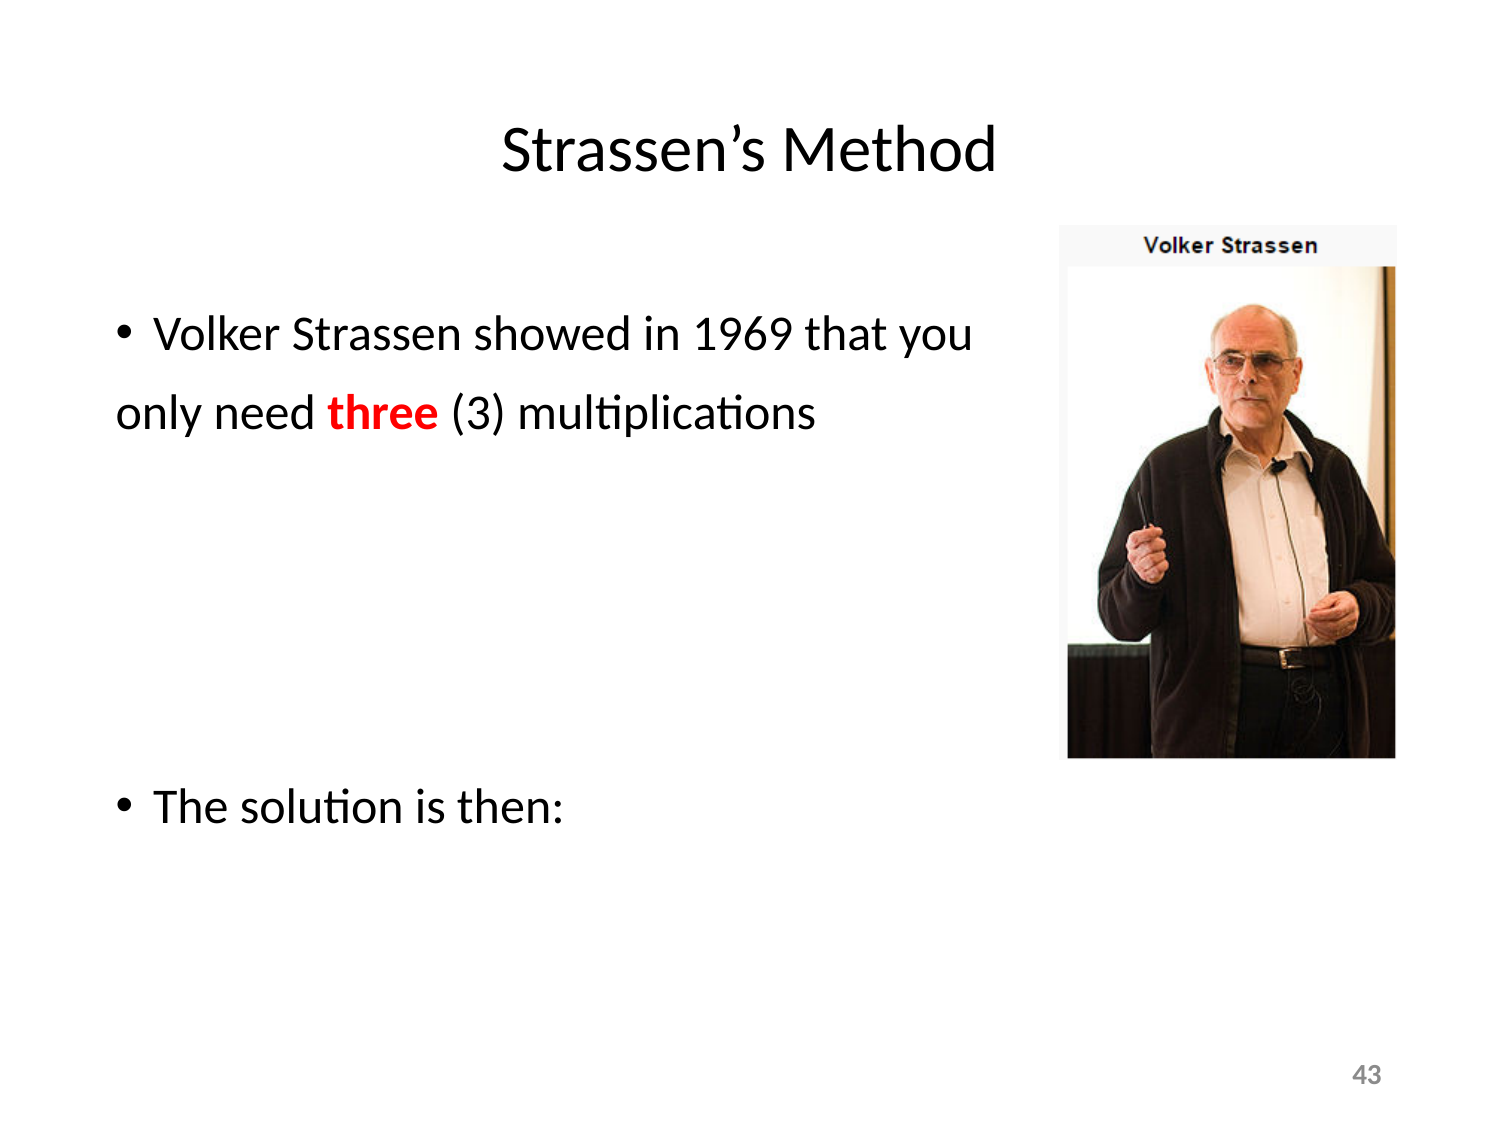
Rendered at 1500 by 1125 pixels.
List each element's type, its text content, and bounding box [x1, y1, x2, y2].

picture [1059, 225, 1397, 760]
title Strassen’s Method [103, 59, 1397, 241]
slide_number 43 [1059, 1042, 1397, 1103]
